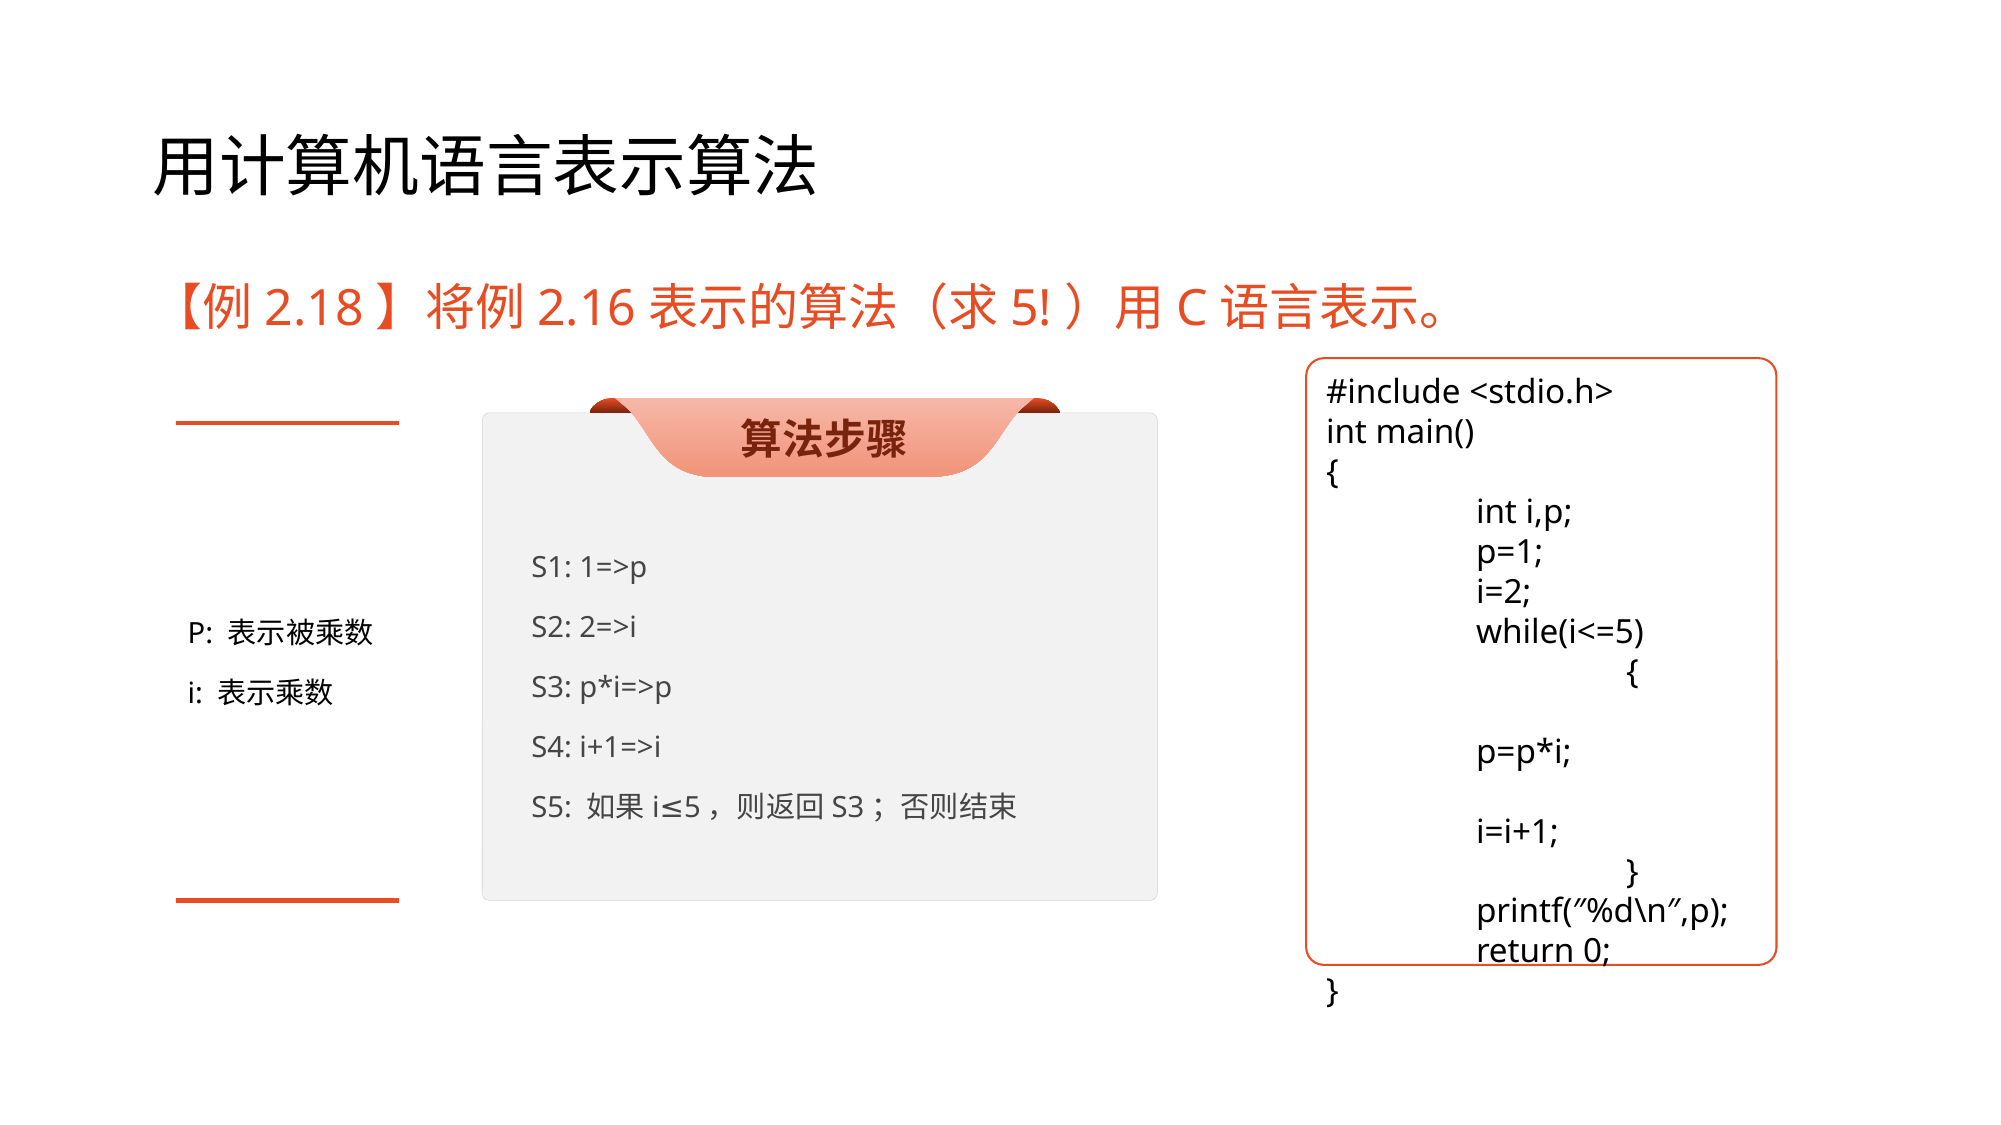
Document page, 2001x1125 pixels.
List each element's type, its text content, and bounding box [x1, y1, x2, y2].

list 【例2.18】将例2.16表示的算法（求5!）用C语言表示。 [137, 256, 1502, 353]
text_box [482, 398, 1158, 901]
title 用计算机语言表示算法 [137, 59, 1863, 278]
text_box #include <stdio.h> int main() { int i,p; p=1; i=2; while(i<=5) { p=p*i; i=i+1; } printf(″%d\n″,p); return 0; } [1305, 357, 1778, 966]
